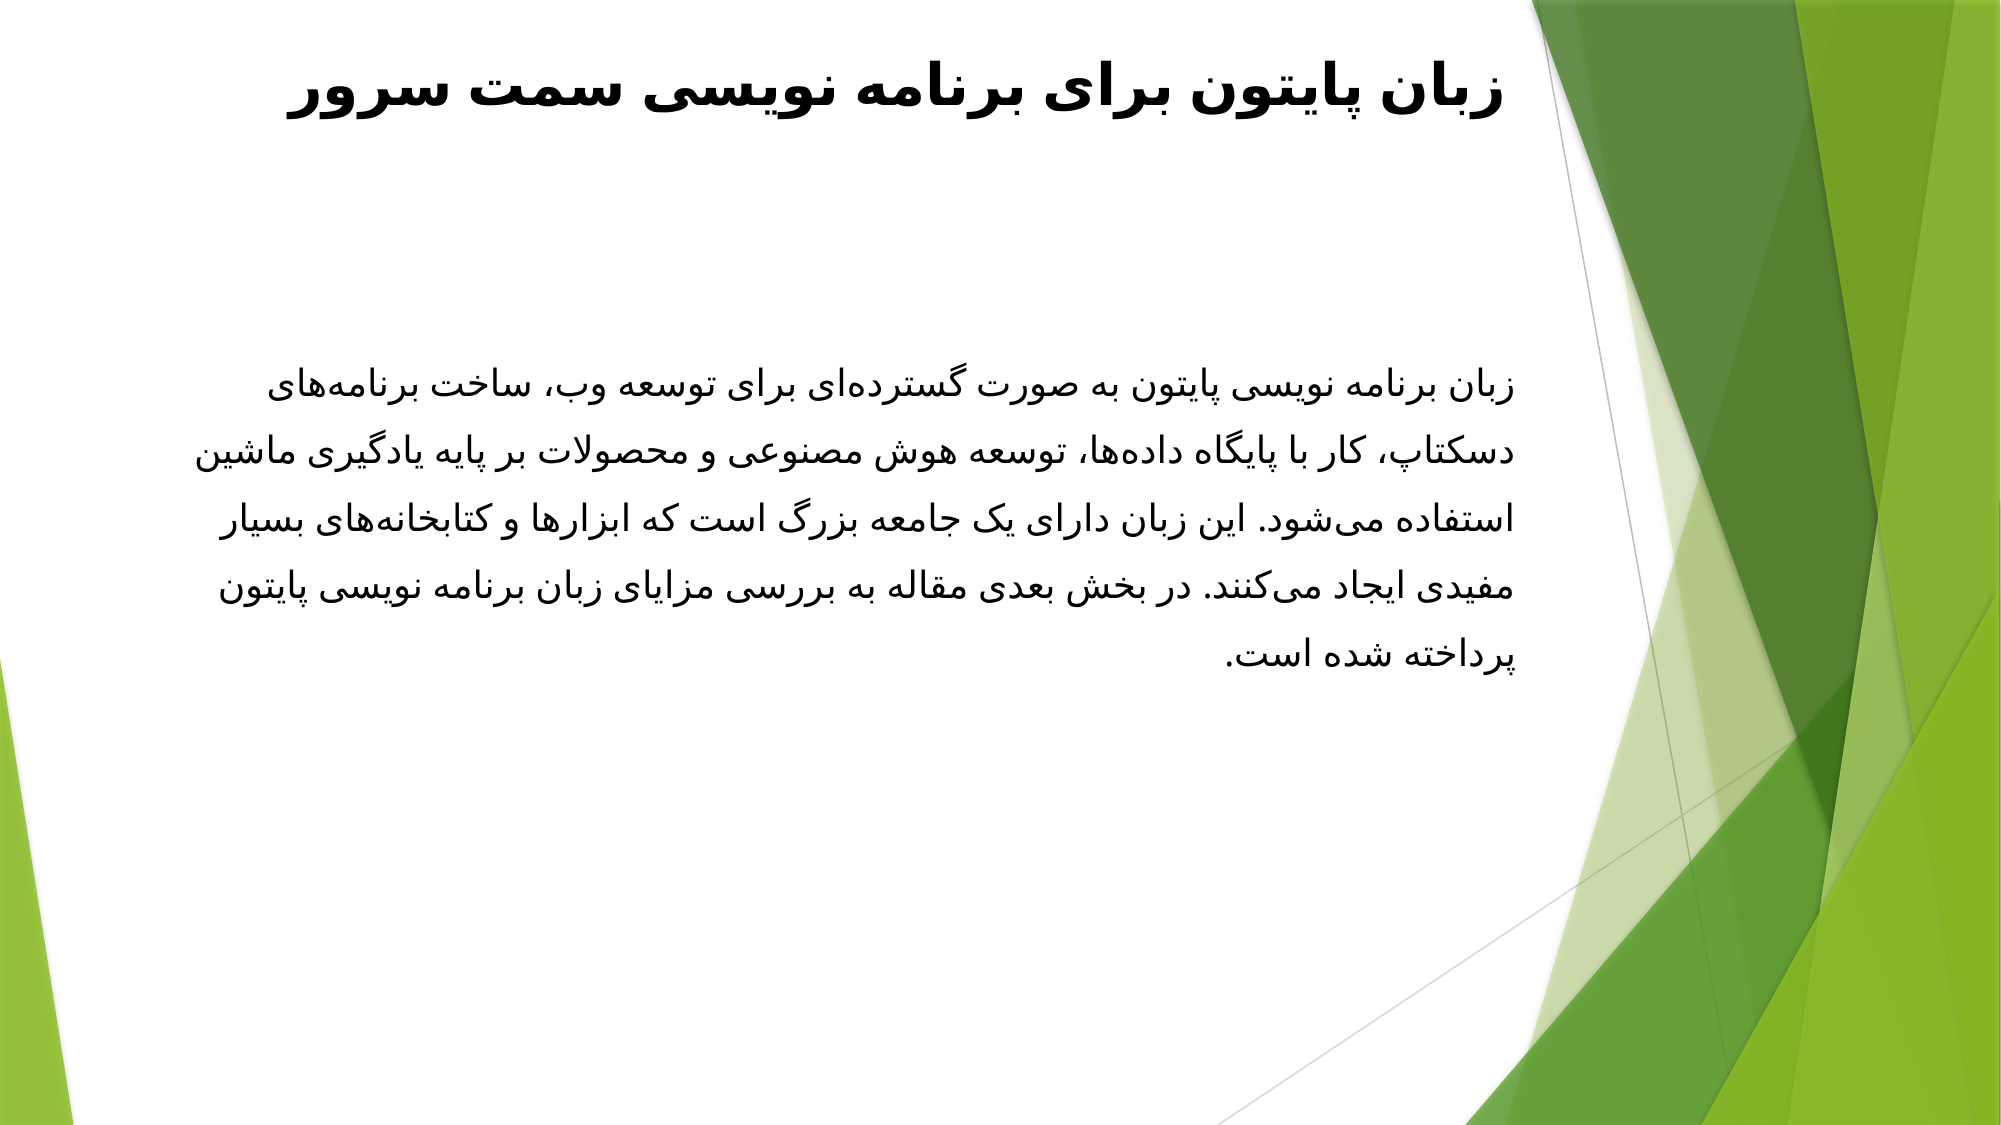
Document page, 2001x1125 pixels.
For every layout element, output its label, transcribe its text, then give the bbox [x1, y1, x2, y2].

text_box زبان پایتون برای برنامه نویسی سمت سرور [98, 39, 1522, 170]
text_box زبان برنامه نویسی پایتون به صورت گسترده‌ای برای توسعه وب، ساخت برنامه‌های دسکتاپ، کار با پایگاه داده‌ها، توسعه هوش مصنوعی و محصولات بر پایه یادگیری ماشین استفاده می‌شود. این زبان دارای یک جامعه بزرگ است که ابزارها و کتابخانه‌های بسیار مفیدی ایجاد می‌کنند. در بخش بعدی مقاله به بررسی مزایای زبان برنامه نویسی پایتون پرداخته شده است. [129, 328, 1532, 681]
